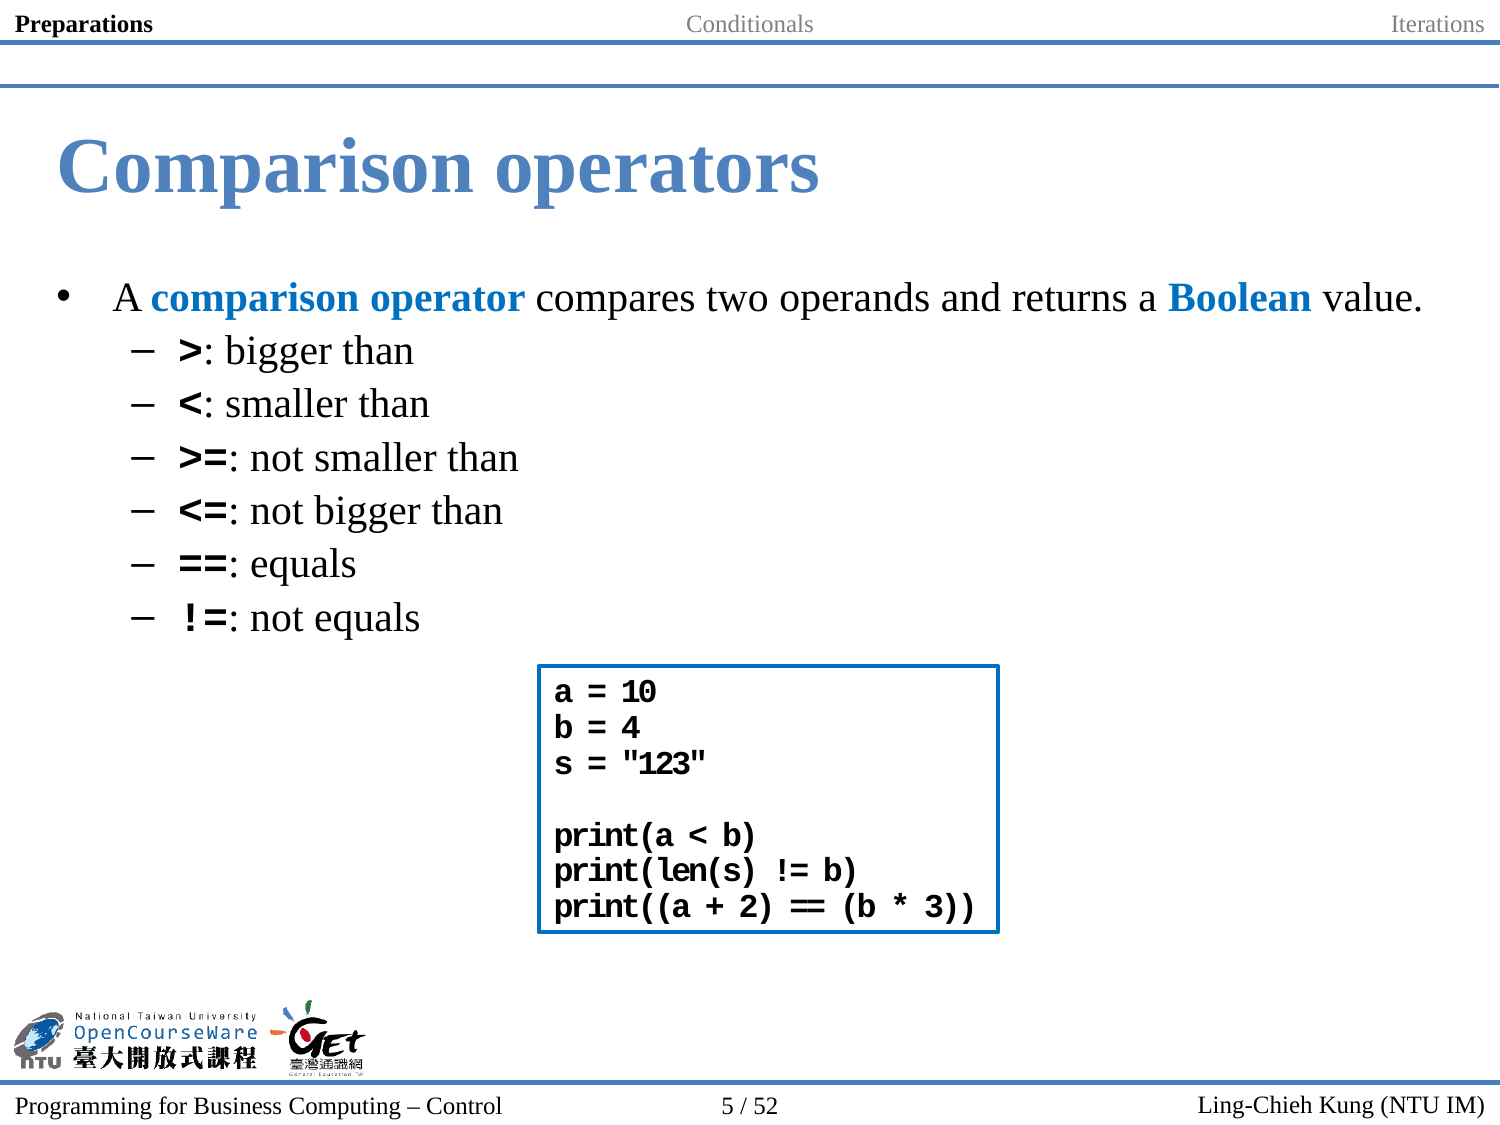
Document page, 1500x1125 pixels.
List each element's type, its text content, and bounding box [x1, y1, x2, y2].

text_box [501, 42, 998, 86]
text_box Preparations [0, 0, 501, 42]
text_box [0, 42, 501, 86]
picture [0, 999, 372, 1083]
text_box Conditionals [501, 0, 998, 42]
text_box Iterations [998, 0, 1500, 42]
title Comparison operators [41, 90, 1471, 233]
text_box a = 10 b = 4 s = "123" print(a < b) print(len(s) != b) print((a + 2) == (b * 3)) [537, 664, 1000, 934]
text_box [998, 42, 1500, 86]
list A comparison operator compares two operands and returns a Boolean value. >: bigger than <: smaller than >=: not smaller than <=: not bigger than ==: equals !=: not equals [41, 262, 1471, 1071]
